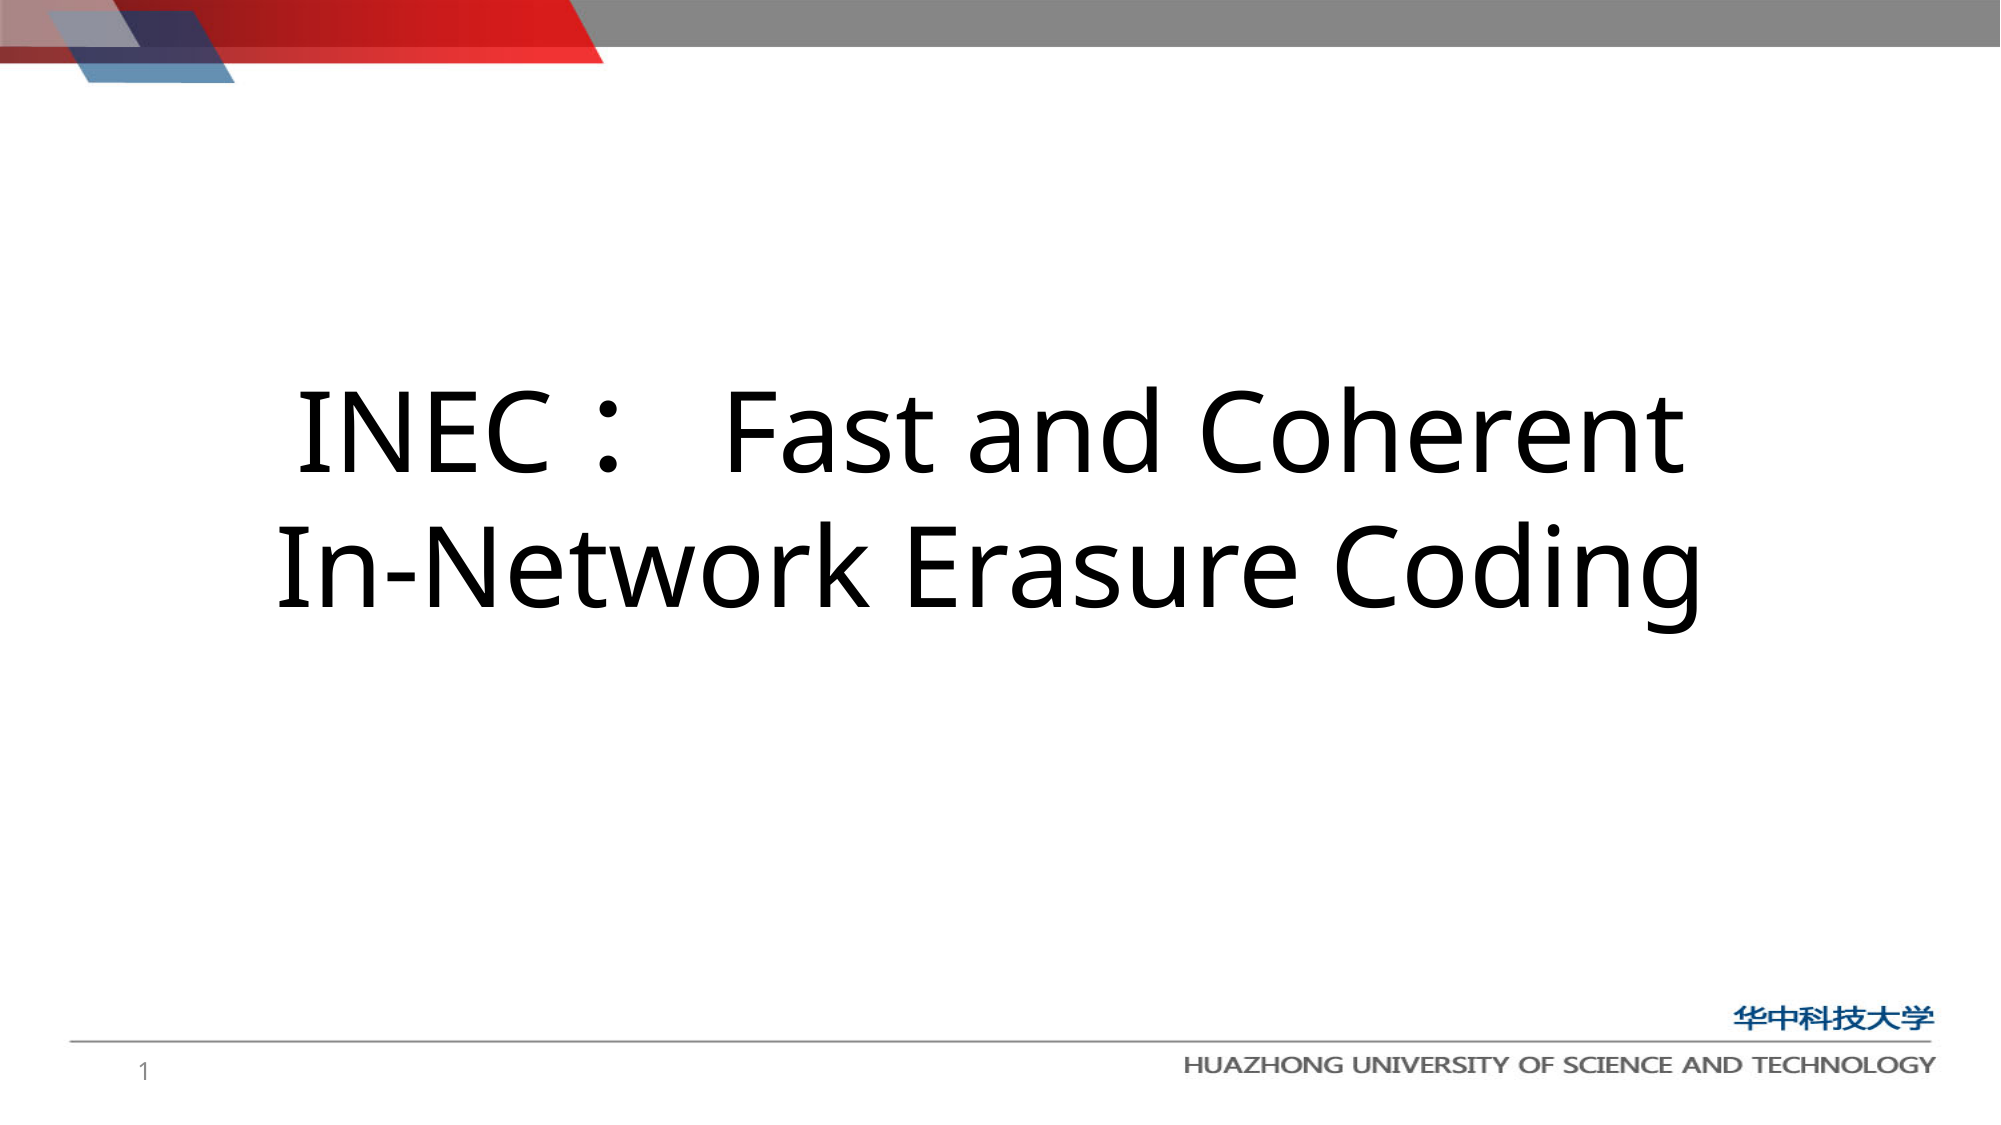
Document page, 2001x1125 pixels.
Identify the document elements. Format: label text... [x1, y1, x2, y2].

text_box INEC：Fast and Coherent In-Network Erasure Coding [199, 352, 1784, 638]
slide_number 1 [60, 1042, 167, 1103]
picture [0, 0, 2000, 1125]
